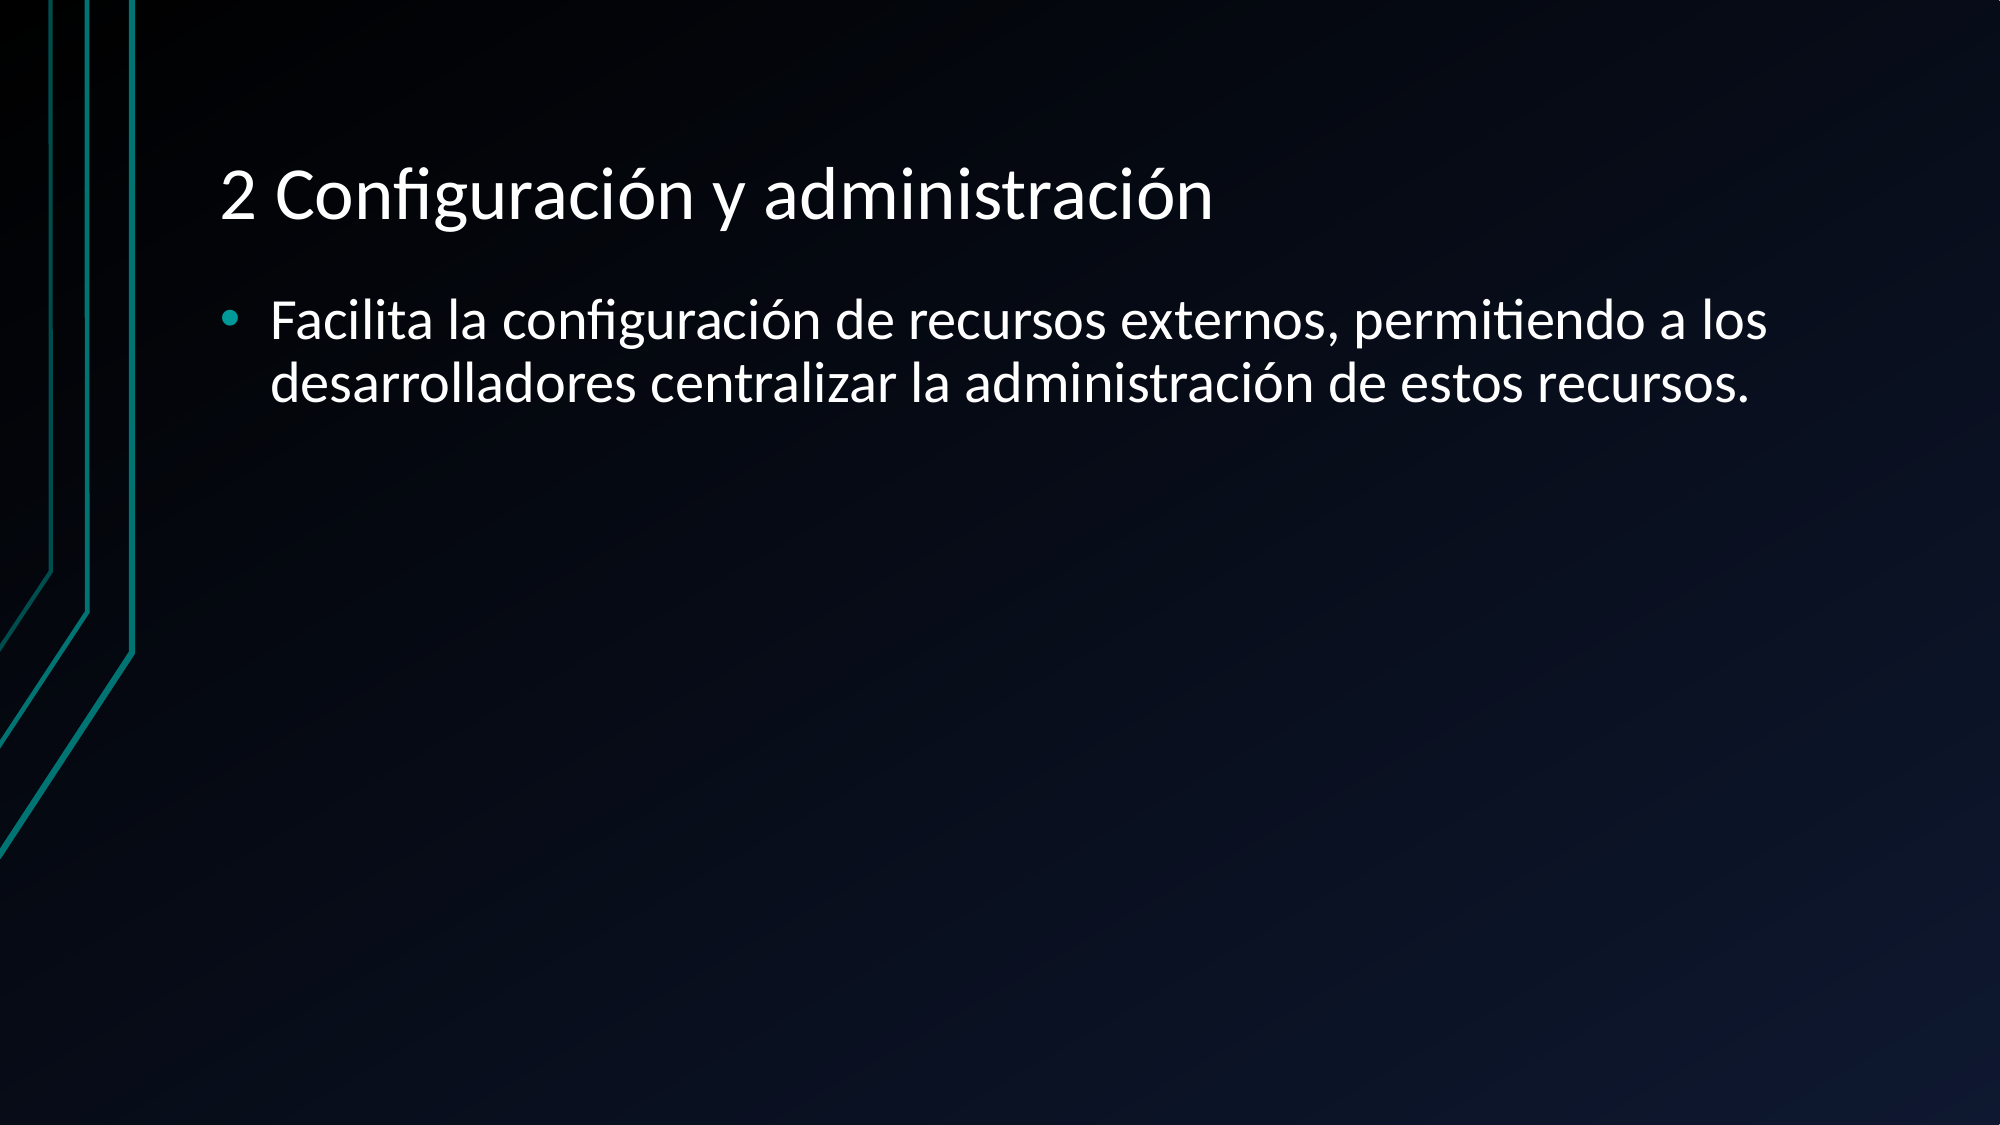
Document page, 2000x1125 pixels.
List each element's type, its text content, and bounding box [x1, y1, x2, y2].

title 2 Configuración y administración [199, 45, 1900, 246]
list Facilita la configuración de recursos externos, permitiendo a los desarrolladores centralizar la administración de estos recursos. [199, 279, 1900, 1012]
